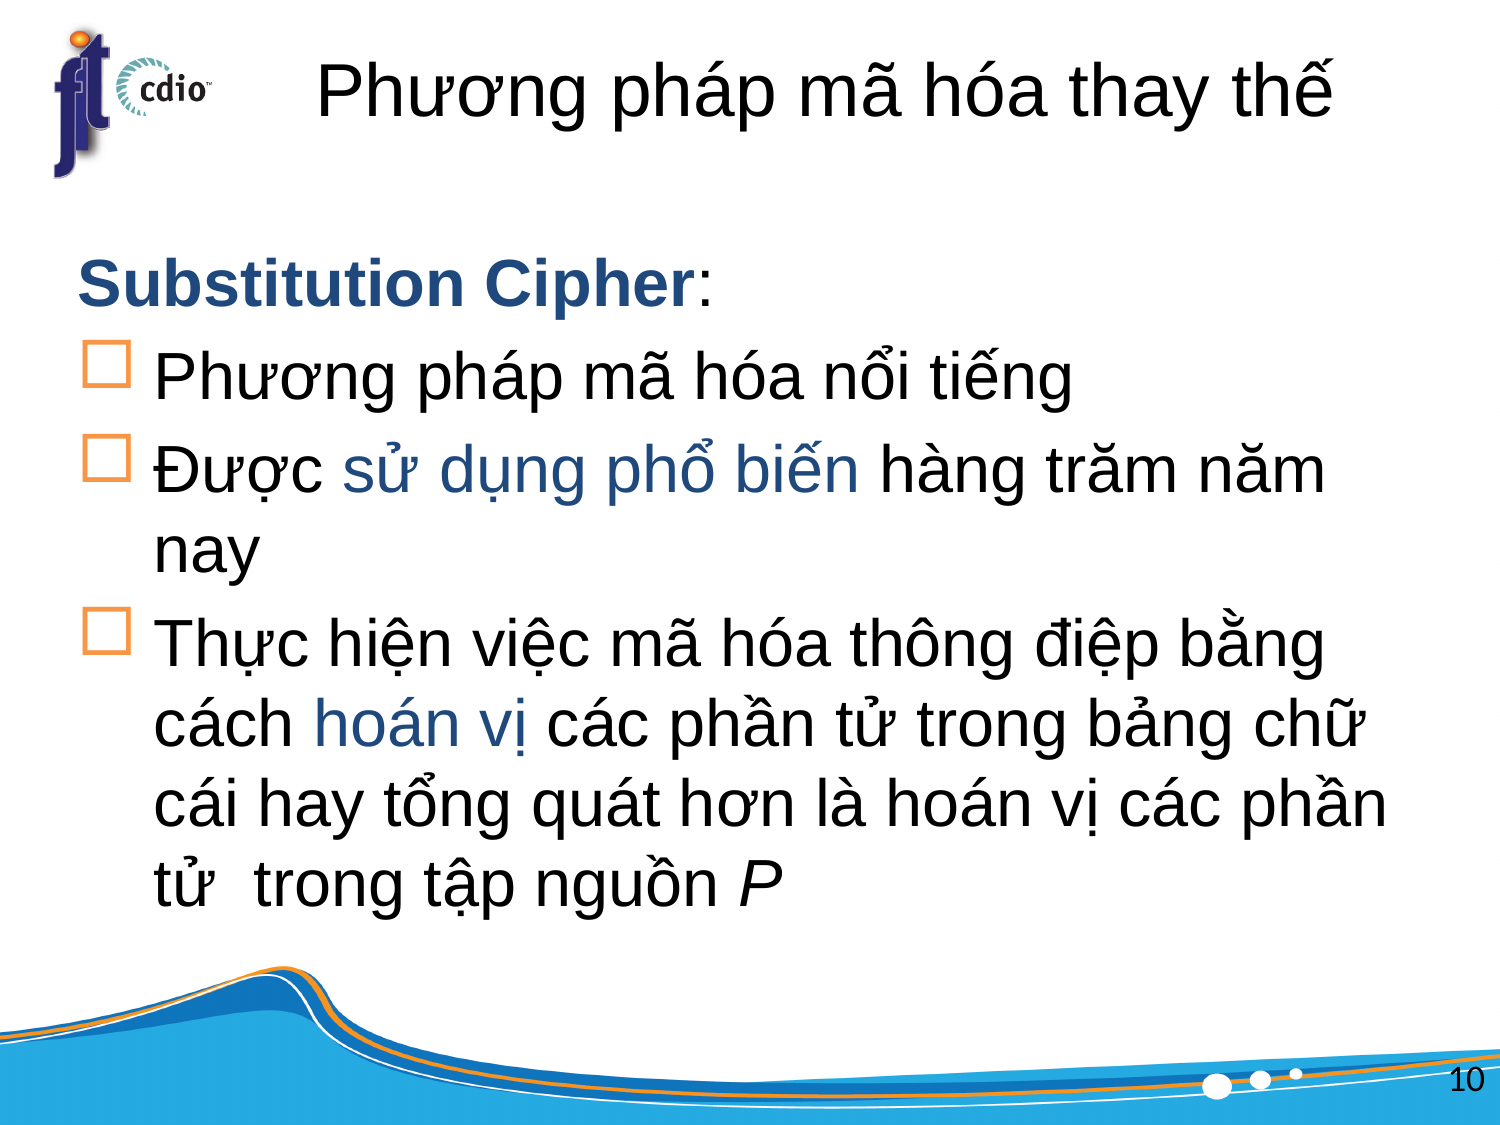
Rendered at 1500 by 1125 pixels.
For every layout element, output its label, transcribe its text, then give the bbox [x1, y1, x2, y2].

picture [0, 0, 1500, 1125]
list Substitution Cipher: Phương pháp mã hóa nổi tiếng Được sử dụng phổ biến hàng trăm năm nay Thực hiện việc mã hóa thông điệp bằng cách hoán vị các phần tử trong bảng chữ cái hay tổng quát hơn là hoán vị các phần tử trong tập nguồn P [62, 232, 1438, 691]
title Phương pháp mã hóa thay thế [226, 6, 1425, 166]
text_box 10 [1149, 1046, 1500, 1125]
